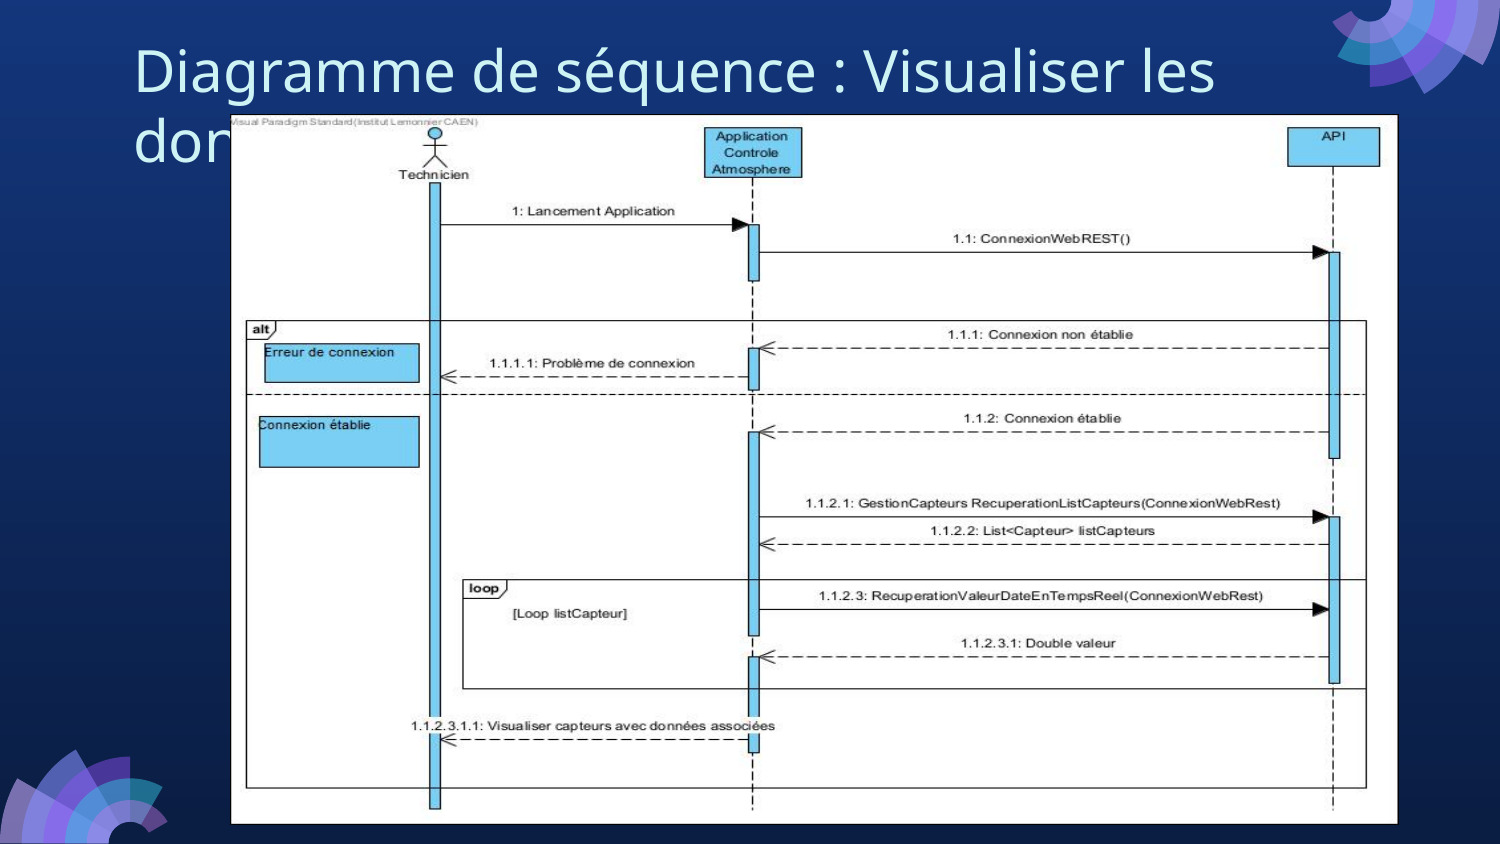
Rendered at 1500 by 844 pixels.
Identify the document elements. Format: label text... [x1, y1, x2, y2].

title Diagramme de séquence : Visualiser les données en temps réel [118, 19, 1382, 182]
picture [230, 114, 1399, 825]
